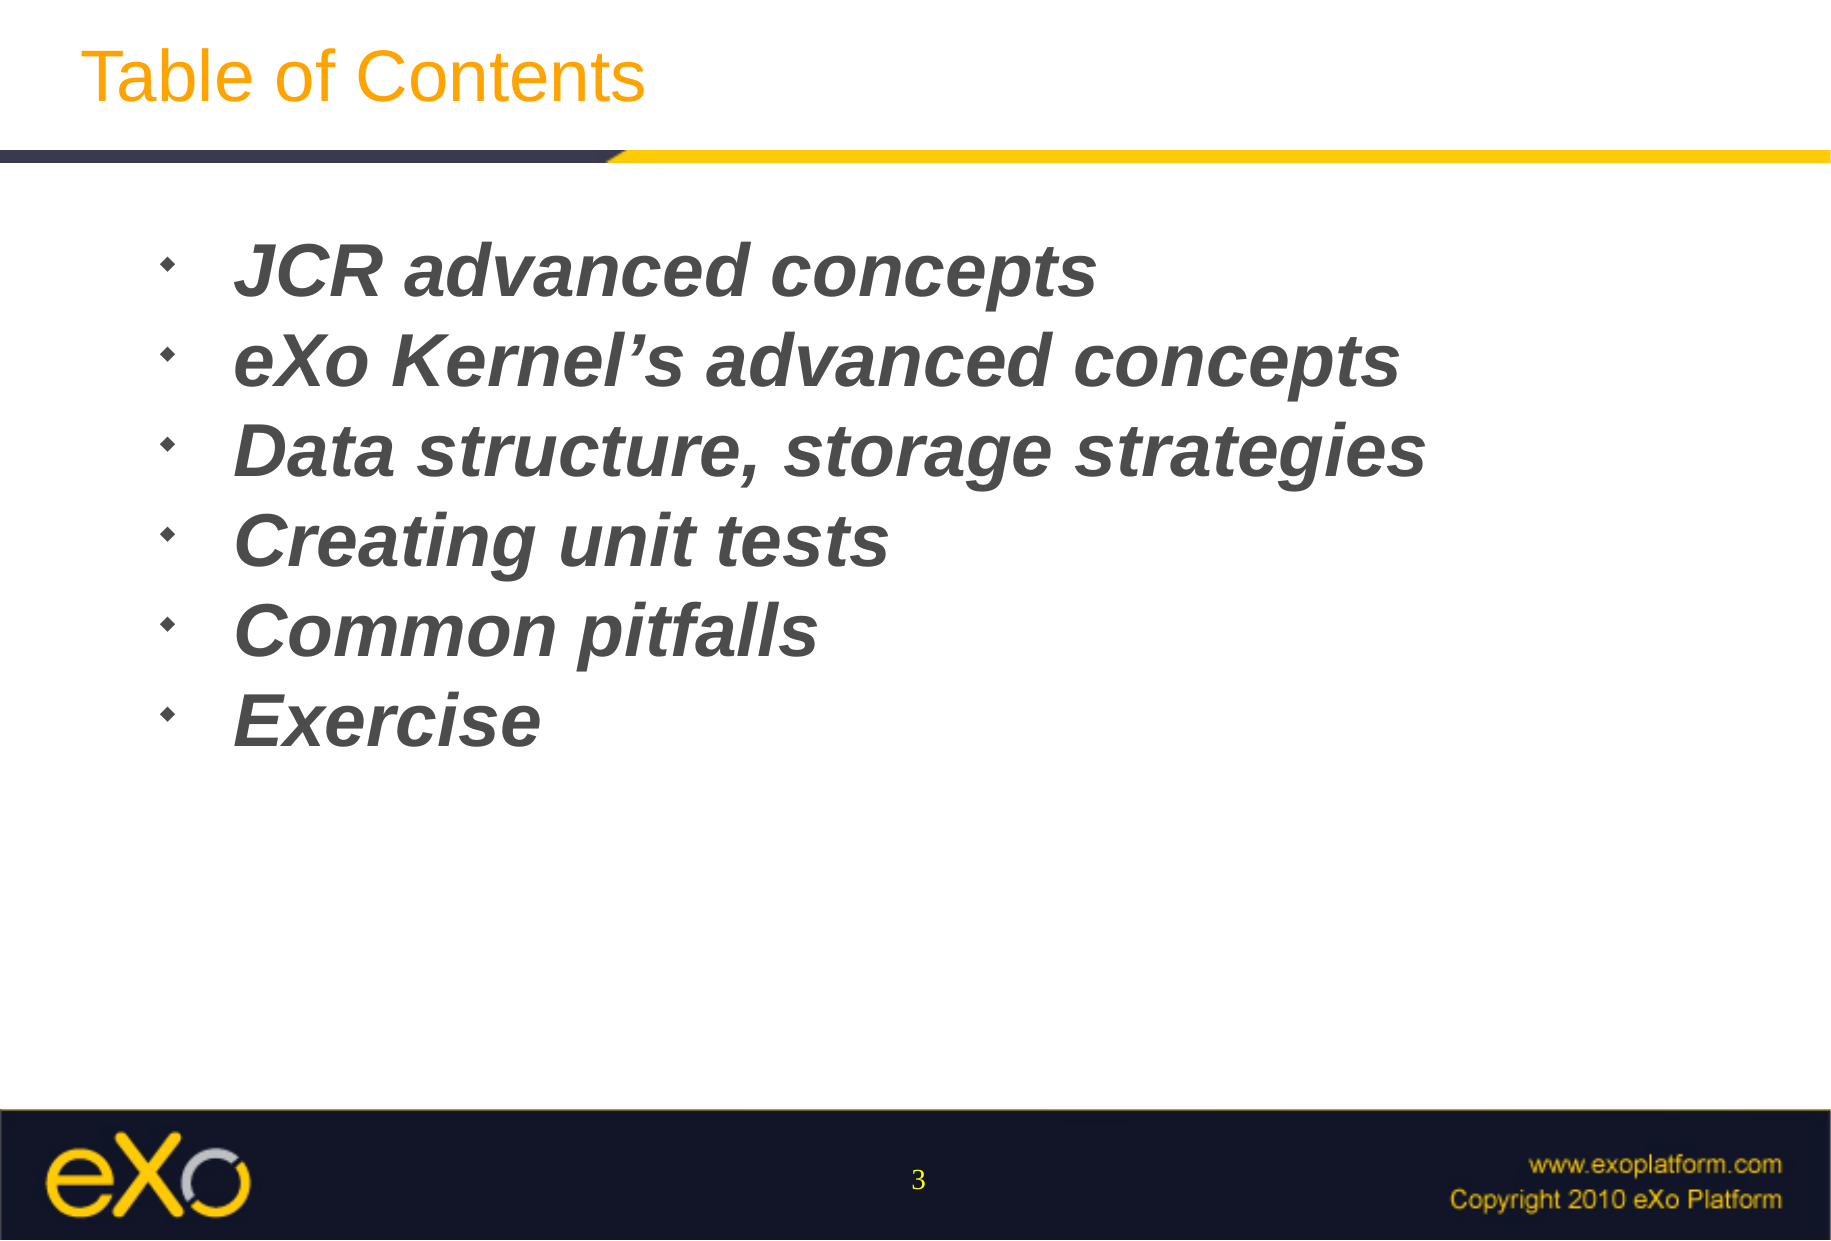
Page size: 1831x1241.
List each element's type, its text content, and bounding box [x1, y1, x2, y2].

text_box Table of Contents [80, 41, 1751, 117]
text_box JCR advanced concepts eXo Kernel’s advanced concepts Data structure, storage strategies Creating unit tests Common pitfalls Exercise [83, 221, 1754, 1057]
picture [0, 1109, 1831, 1240]
picture [0, 150, 1831, 163]
